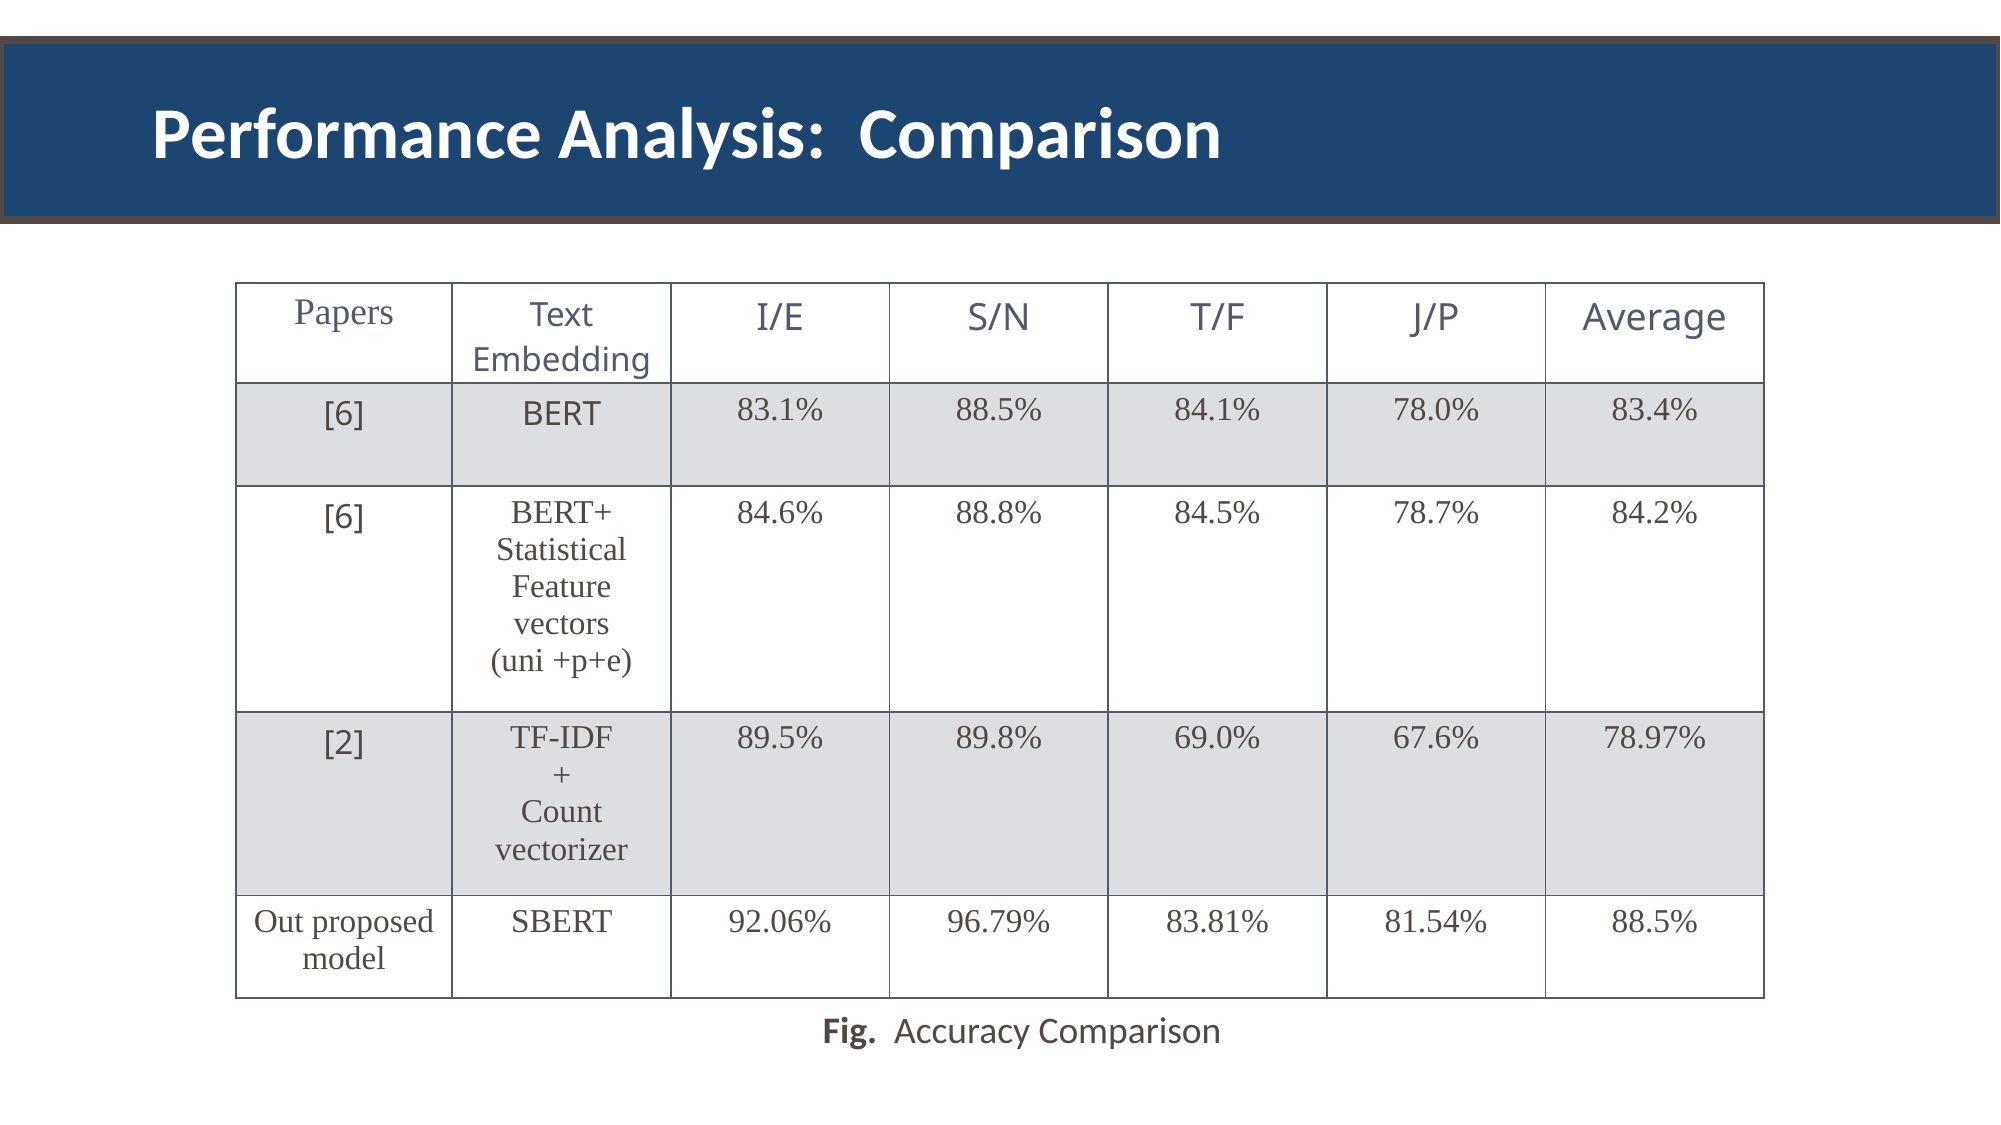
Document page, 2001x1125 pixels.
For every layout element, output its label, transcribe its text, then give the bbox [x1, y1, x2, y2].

table_cell 84.6% [672, 487, 889, 711]
table_header T/F [1109, 284, 1326, 382]
table_cell [2] [237, 713, 451, 895]
table_cell 83.1% [672, 384, 889, 485]
table_cell [6] [237, 384, 451, 485]
table_header I/E [672, 284, 889, 382]
table_cell 84.5% [1109, 487, 1326, 711]
table_cell BERT+ Statistical Feature vectors (uni +p+e) [453, 487, 670, 711]
table_cell 88.8% [890, 487, 1107, 711]
text_box Fig. Accuracy Comparison [808, 998, 2000, 1059]
table_header J/P [1328, 284, 1545, 382]
table_cell 83.4% [1546, 384, 1763, 485]
table_cell 92.06% [672, 896, 889, 997]
table_header Average [1546, 284, 1763, 382]
table_cell [6] [237, 487, 451, 711]
table_cell BERT [453, 384, 670, 485]
table_cell TF-IDF + Count vectorizer [453, 713, 670, 895]
table_cell 78.7% [1328, 487, 1545, 711]
table_cell 89.8% [890, 713, 1107, 895]
table_cell 88.5% [1546, 896, 1763, 997]
table_cell 96.79% [890, 896, 1107, 997]
table_header Text Embedding [453, 284, 670, 382]
table_cell 84.1% [1109, 384, 1326, 485]
table_cell 88.5% [890, 384, 1107, 485]
text_box [0, 36, 2000, 224]
table_cell Out proposed model [237, 896, 451, 997]
table_header S/N [890, 284, 1107, 382]
table_cell 83.81% [1109, 896, 1326, 997]
table_cell 67.6% [1328, 713, 1545, 895]
table_cell 69.0% [1109, 713, 1326, 895]
text_box Performance Analysis: Comparison [138, 78, 2000, 181]
table_cell 84.2% [1546, 487, 1763, 711]
table_cell 78.0% [1328, 384, 1545, 485]
table_cell 81.54% [1328, 896, 1545, 997]
table_cell 78.97% [1546, 713, 1763, 895]
table_header Papers [237, 284, 451, 382]
table_cell SBERT [453, 896, 670, 997]
table_cell 89.5% [672, 713, 889, 895]
